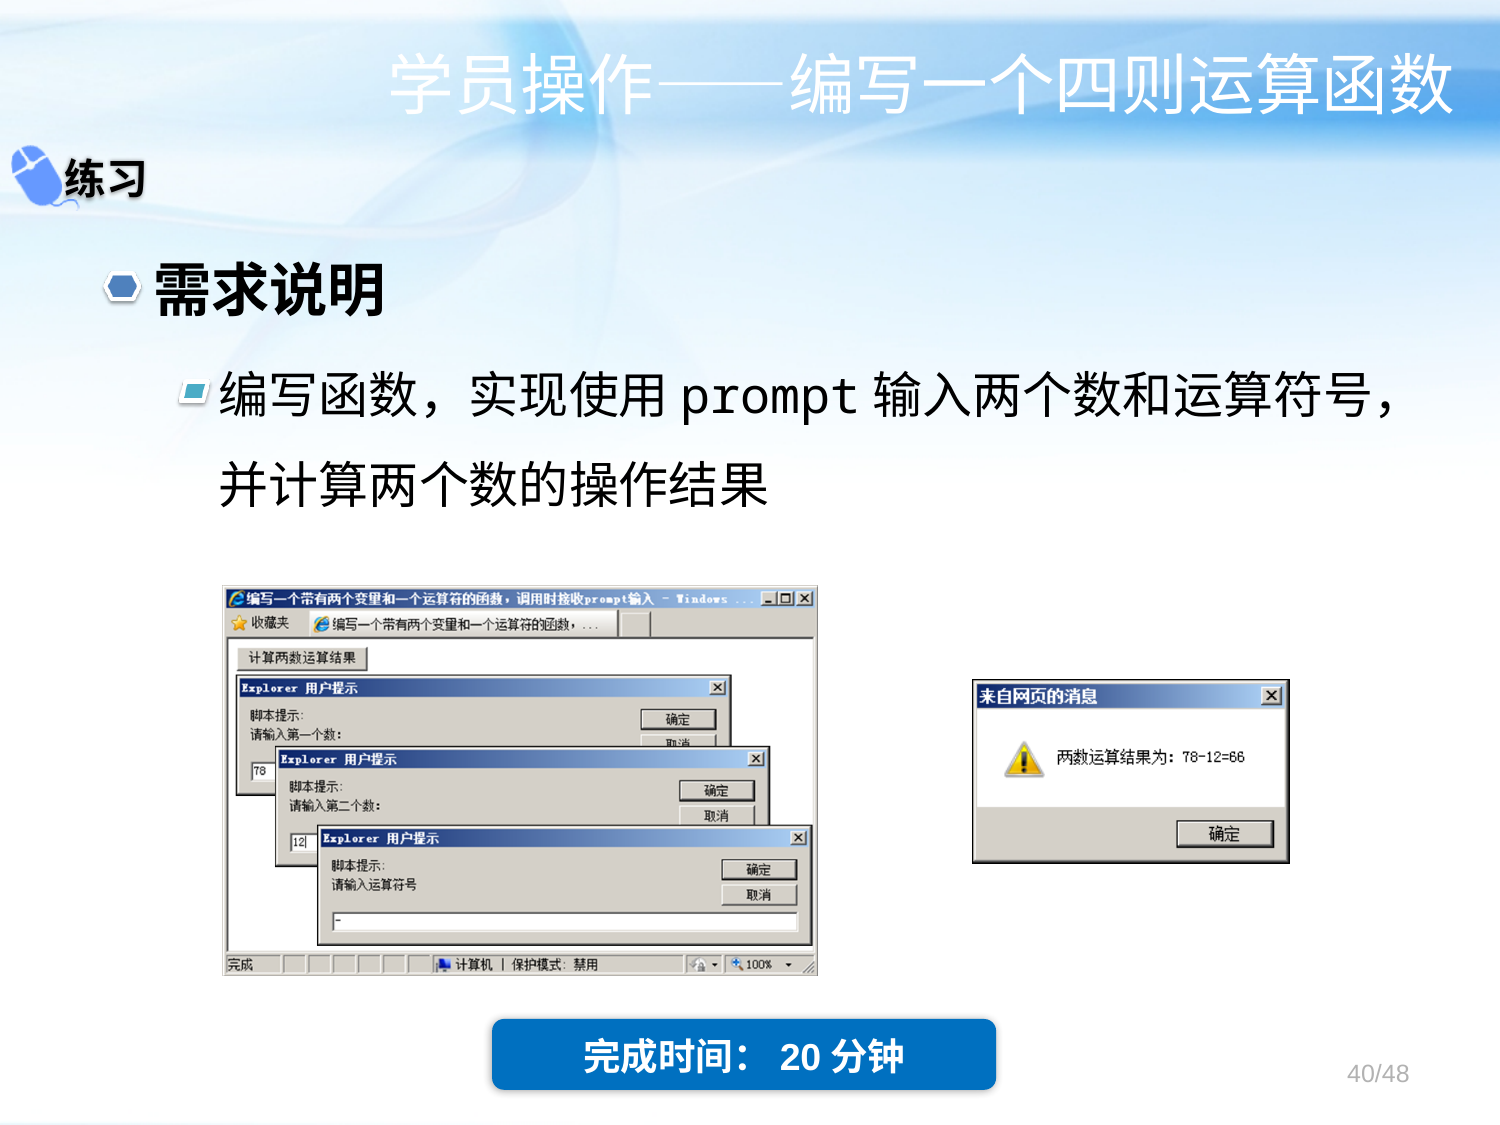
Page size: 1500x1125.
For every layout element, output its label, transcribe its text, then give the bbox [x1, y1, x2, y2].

list 需求说明 编写函数，实现使用prompt输入两个数和运算符号，并计算两个数的操作结果 [82, 210, 1432, 1020]
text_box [491, 1018, 997, 1091]
slide_number 40/48 [1074, 1042, 1425, 1103]
picture [0, 0, 1500, 1125]
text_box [11, 144, 165, 212]
title 学员操作——编写一个四则运算函数 [120, 35, 1471, 183]
